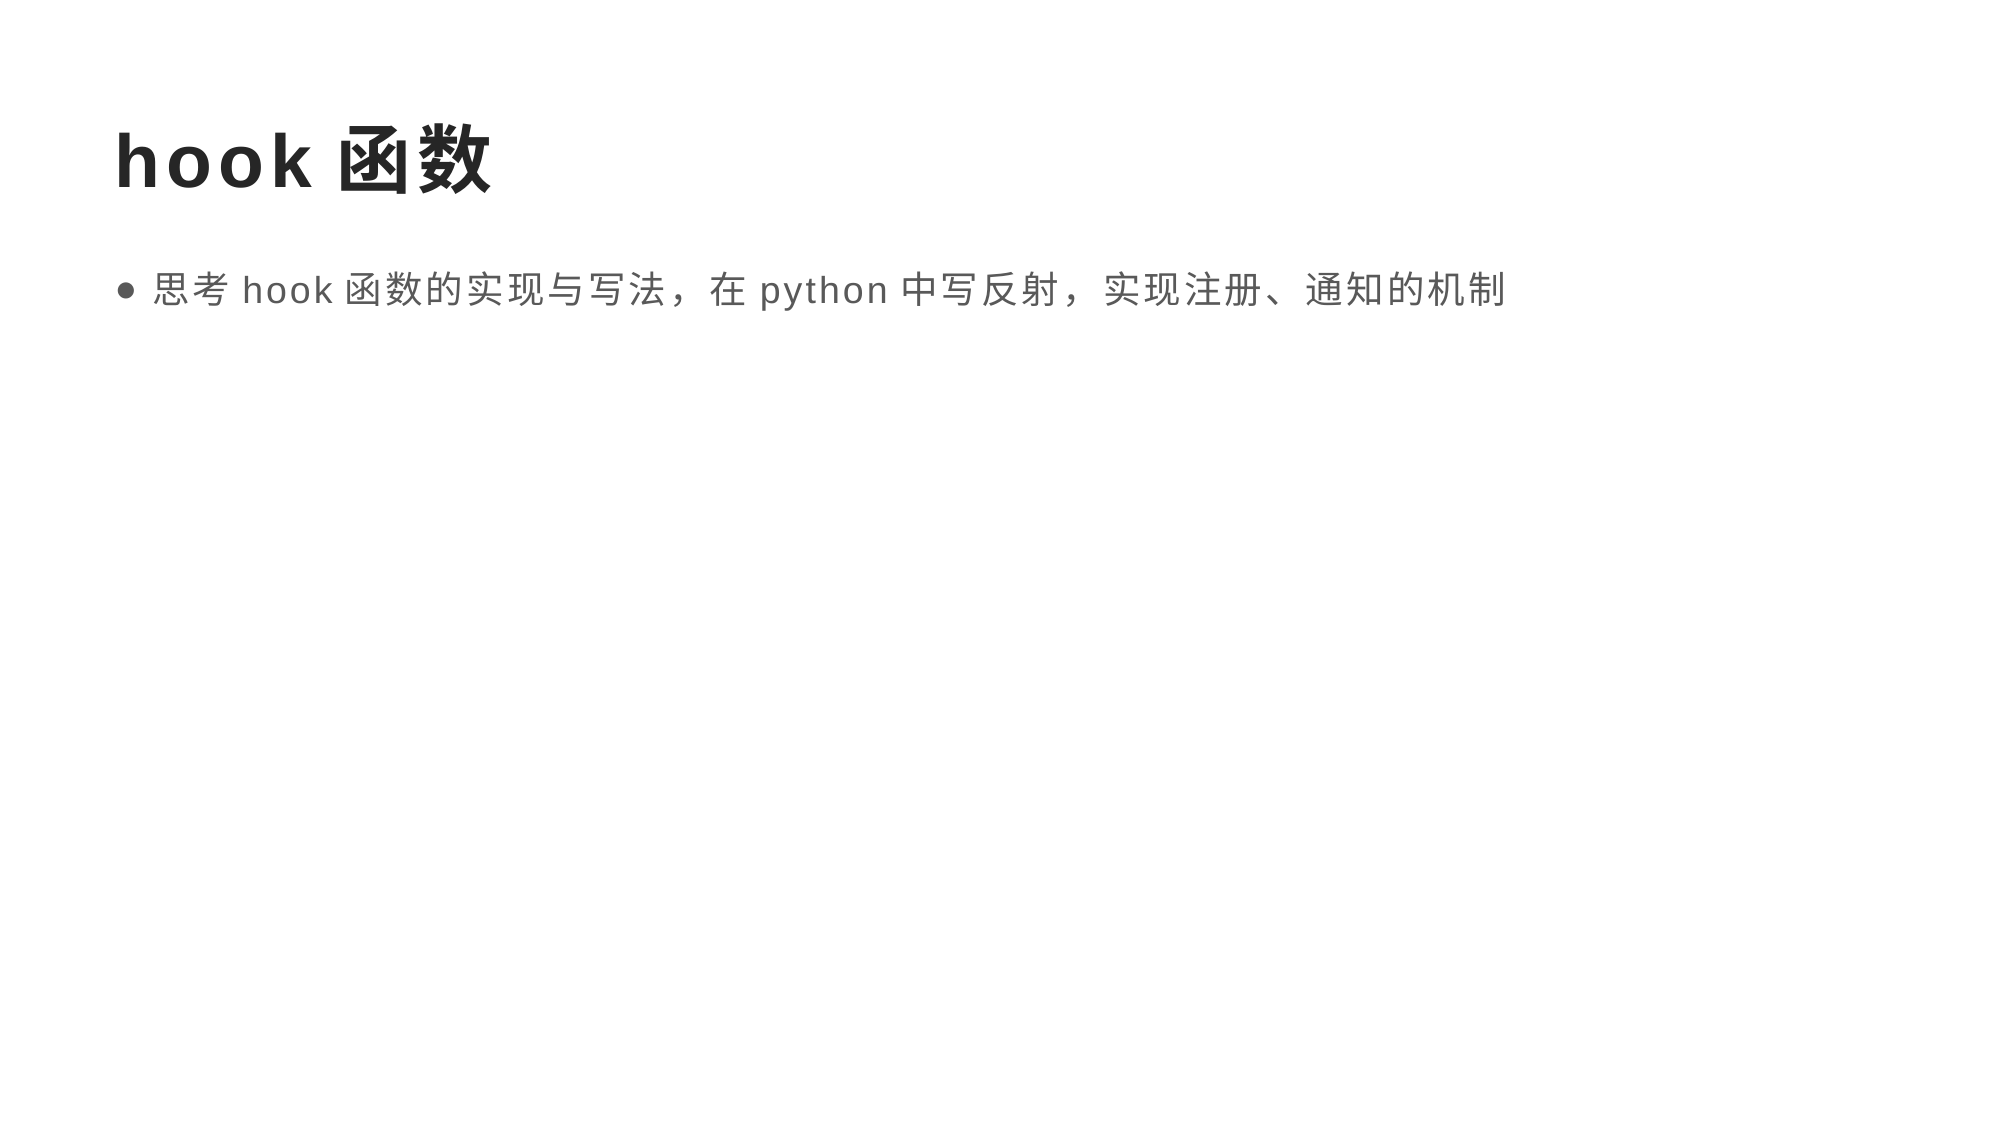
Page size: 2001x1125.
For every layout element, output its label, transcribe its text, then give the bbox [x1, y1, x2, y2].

list 思考hook函数的实现与写法，在python中写反射，实现注册、通知的机制 [99, 244, 1900, 1026]
title hook函数 [99, 99, 1900, 216]
